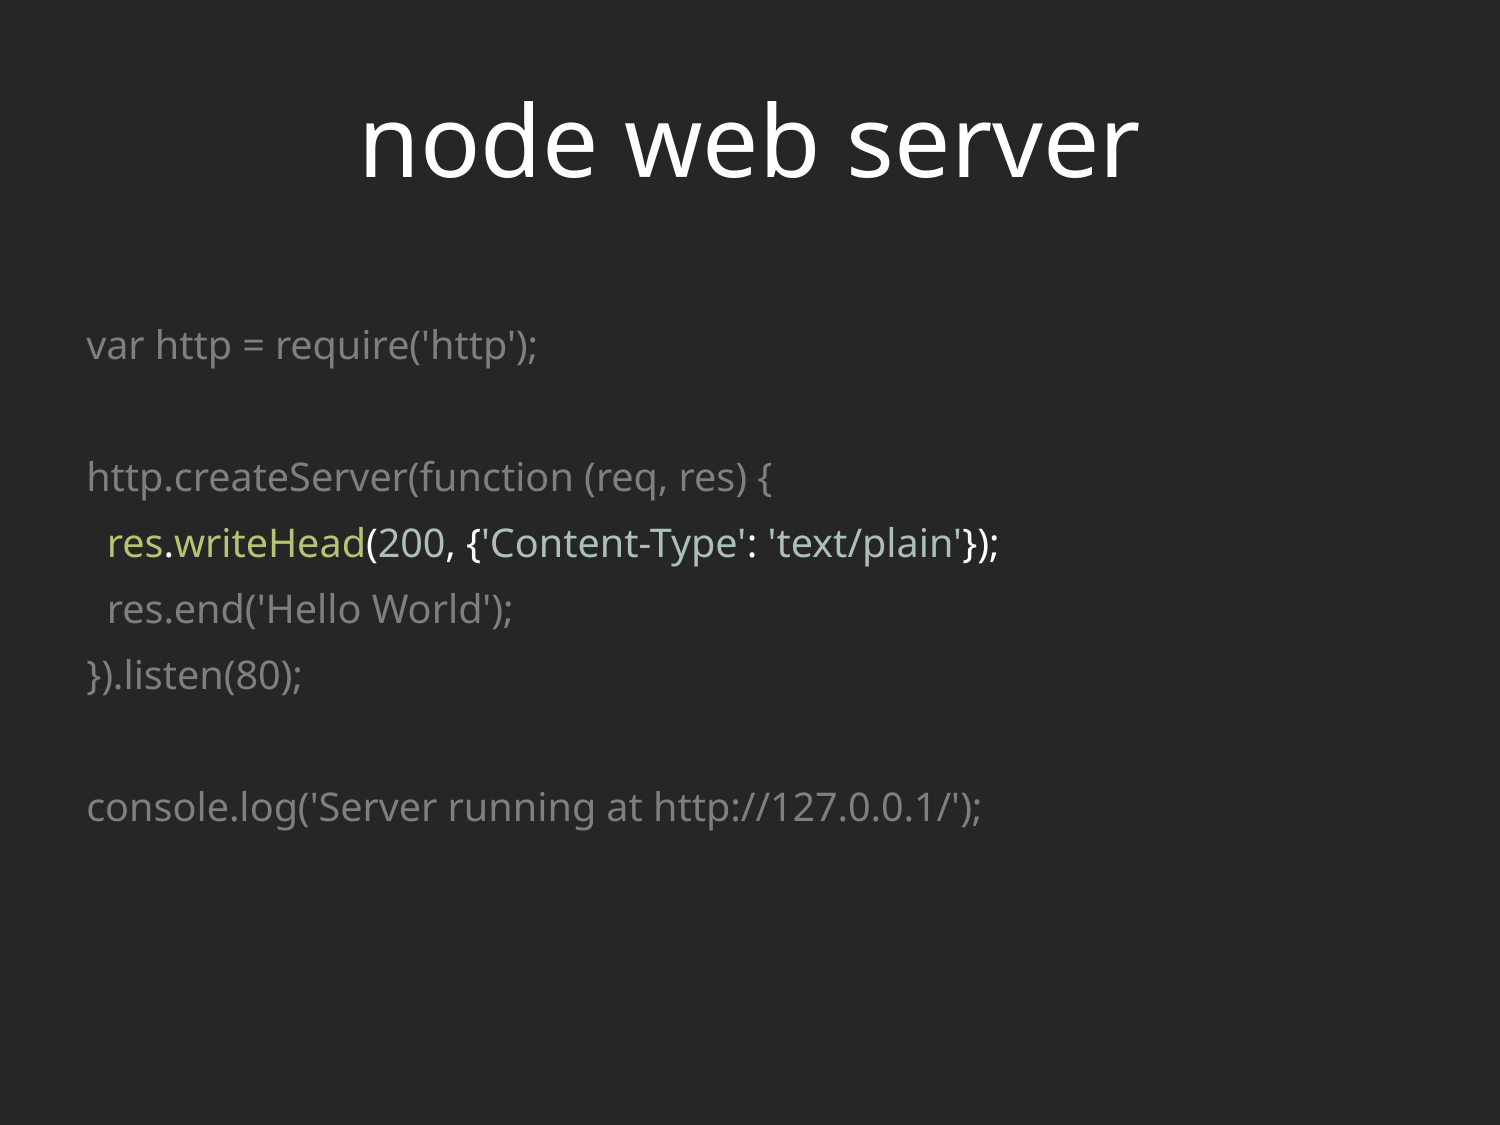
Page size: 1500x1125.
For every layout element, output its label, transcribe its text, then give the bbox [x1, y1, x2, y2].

title node web server [112, 19, 1388, 255]
text_box var http = require('http'); http.createServer(function (req, res) { res.writeHead(200, {'Content-Type': 'text/plain'}); res.end('Hello World'); }).listen(80); console.log('Server running at http://127.0.0.1/'); [86, 269, 1440, 886]
